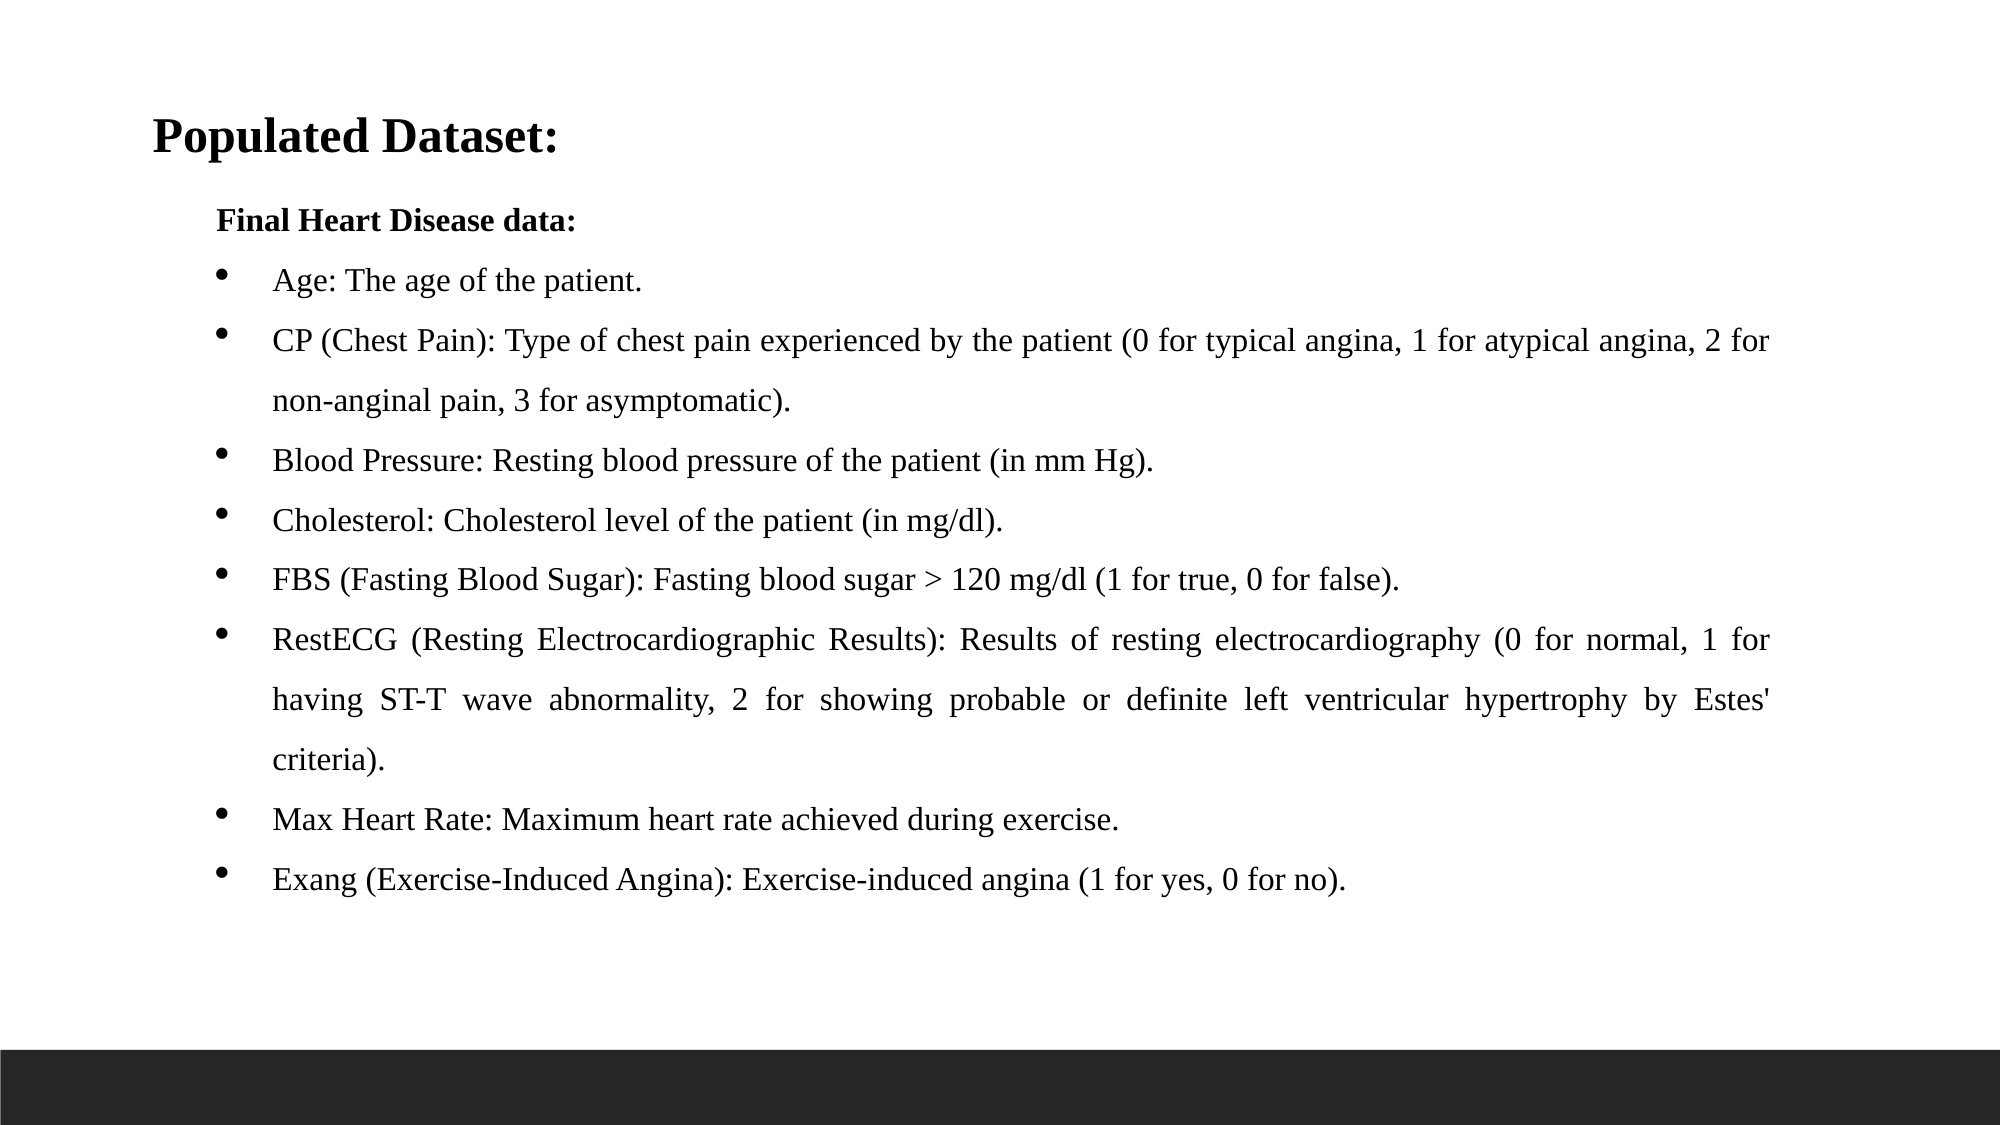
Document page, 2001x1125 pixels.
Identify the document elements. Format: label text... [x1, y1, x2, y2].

text_box Populated Dataset: [138, 95, 575, 170]
text_box Final Heart Disease data: Age: The age of the patient. CP (Chest Pain): Type of chest pain experienced by the patient (0 for typical angina, 1 for atypical angina, 2 for non-anginal pain, 3 for asymptomatic). Blood Pressure: Resting blood pressure of the patient (in mm Hg). Cholesterol: Cholesterol level of the patient (in mg/dl). FBS (Fasting Blood Sugar): Fasting blood sugar > 120 mg/dl (1 for true, 0 for false). RestECG (Resting Electrocardiographic Results): Results of resting electrocardiography (0 for normal, 1 for having ST-T wave abnormality, 2 for showing probable or definite left ventricular hypertrophy by Estes' criteria). Max Heart Rate: Maximum heart rate achieved during exercise. Exang (Exercise-Induced Angina): Exercise-induced angina (1 for yes, 0 for no). [201, 170, 1788, 905]
